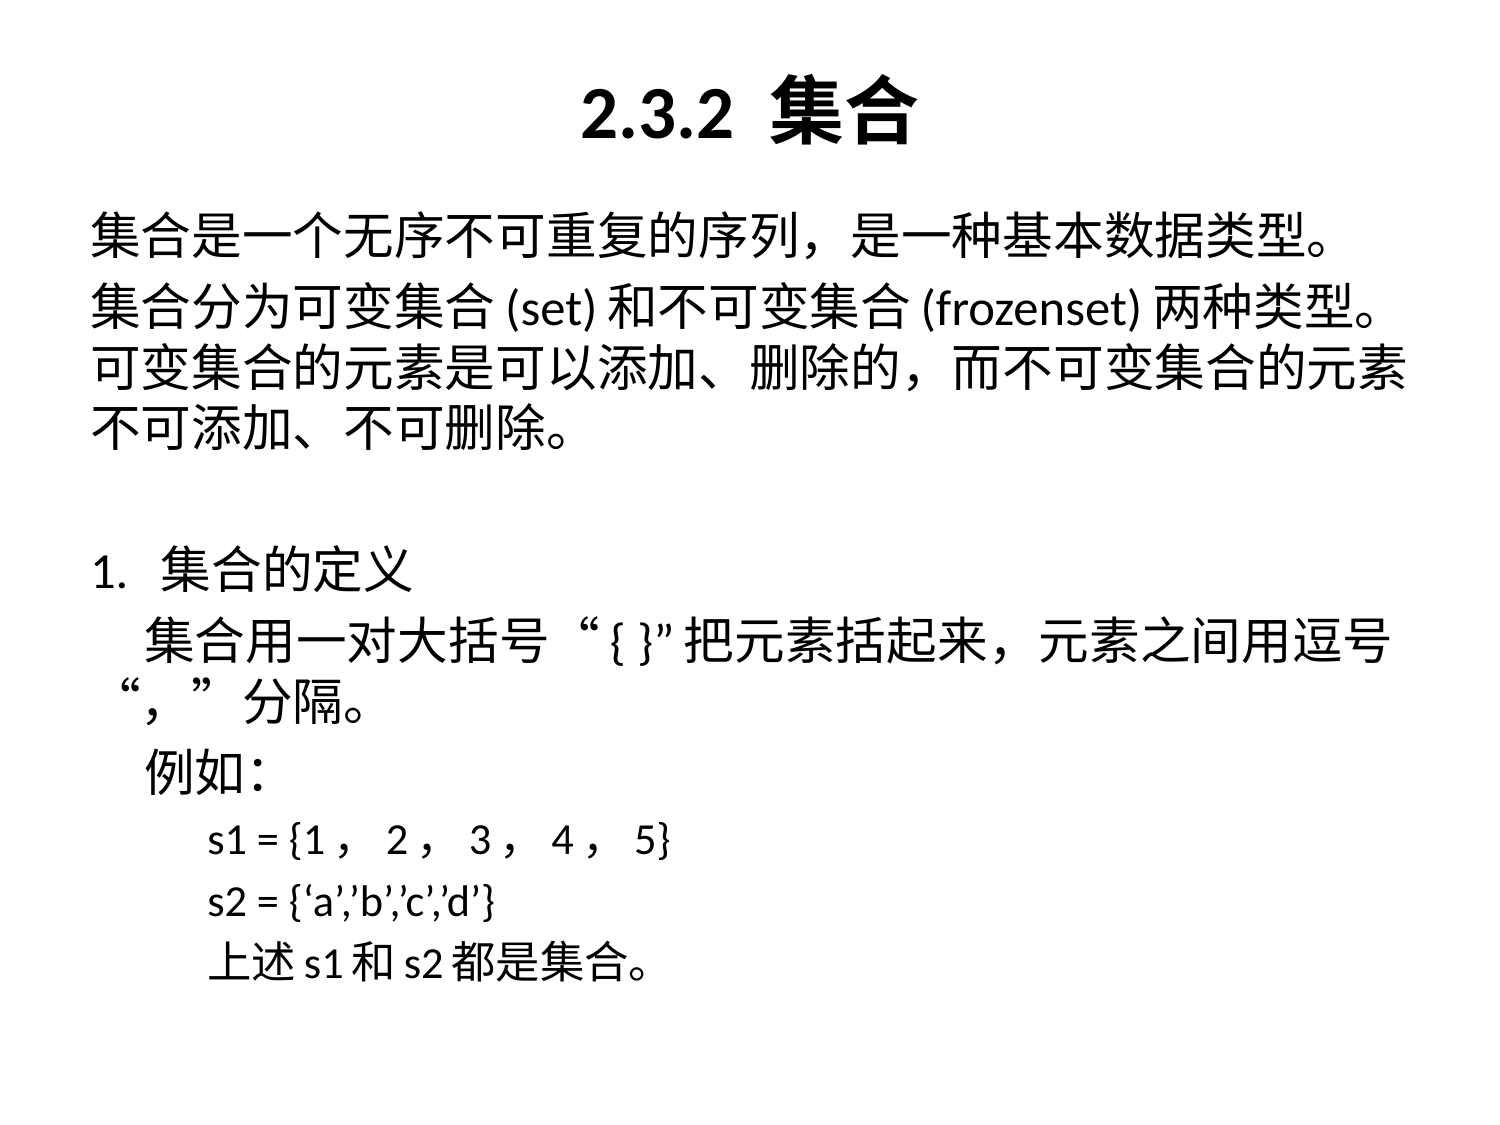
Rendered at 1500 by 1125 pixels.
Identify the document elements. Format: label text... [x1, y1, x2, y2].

title 2.3.2 集合 [75, 45, 1425, 173]
list 集合是一个无序不可重复的序列，是一种基本数据类型。 集合分为可变集合(set)和不可变集合(frozenset)两种类型。可变集合的元素是可以添加、删除的，而不可变集合的元素不可添加、不可删除。 1. 集合的定义 集合用一对大括号“{ }”把元素括起来，元素之间用逗号“，”分隔。 例如： s1 = {1，2，3，4，5} s2 = {‘a’,’b’,’c’,’d’} 上述s1和s2都是集合。 [75, 196, 1459, 1005]
